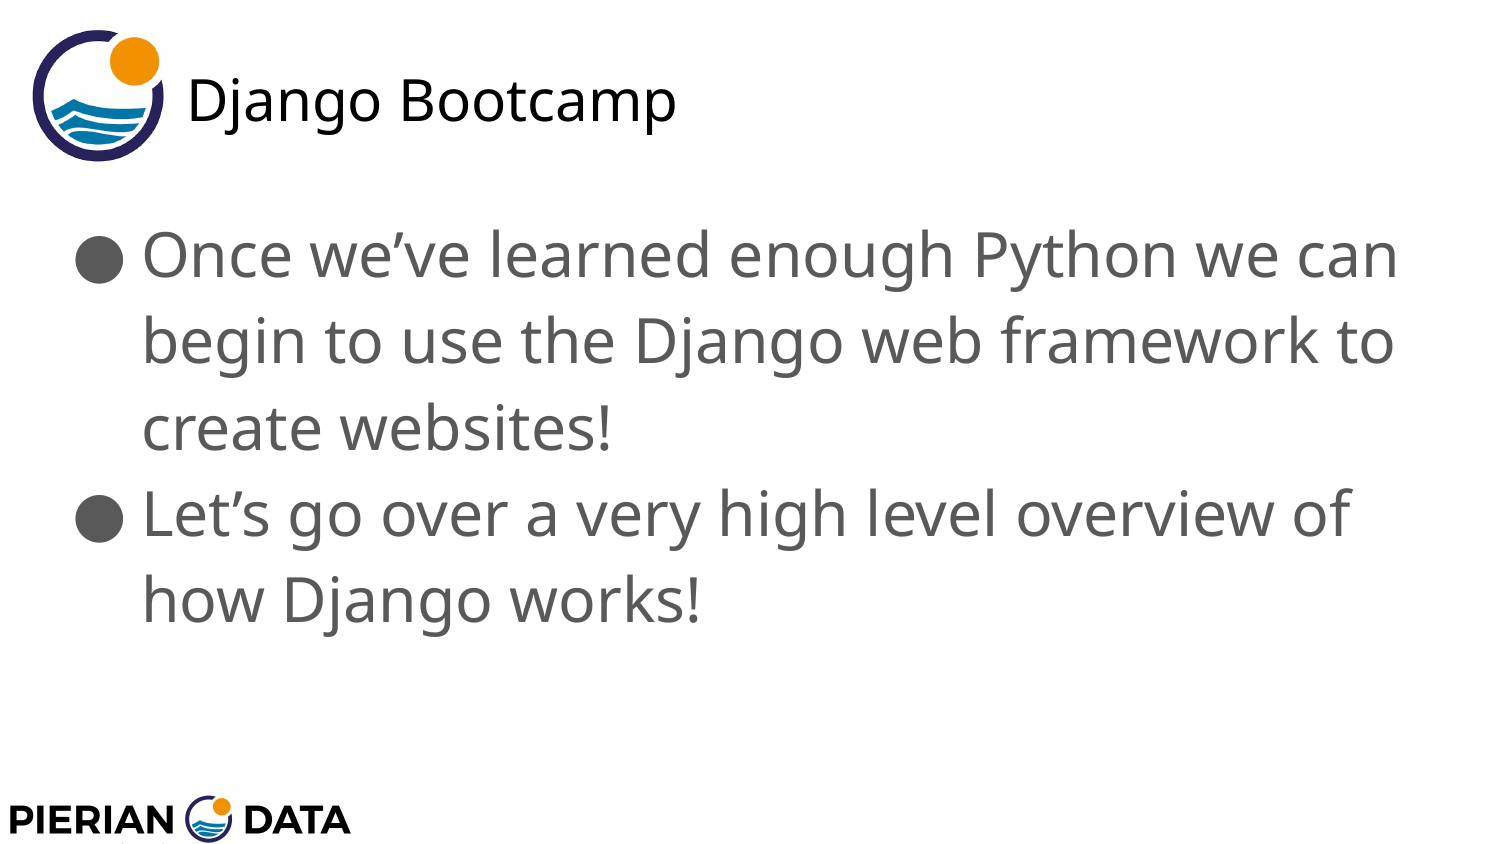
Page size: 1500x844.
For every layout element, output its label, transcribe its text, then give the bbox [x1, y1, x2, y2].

picture [24, 24, 172, 167]
picture [0, 787, 368, 844]
title Django Bootcamp [176, 48, 1449, 143]
list Once we’ve learned enough Python we can begin to use the Django web framework to create websites! Let’s go over a very high level overview of how Django works! [51, 189, 1449, 750]
